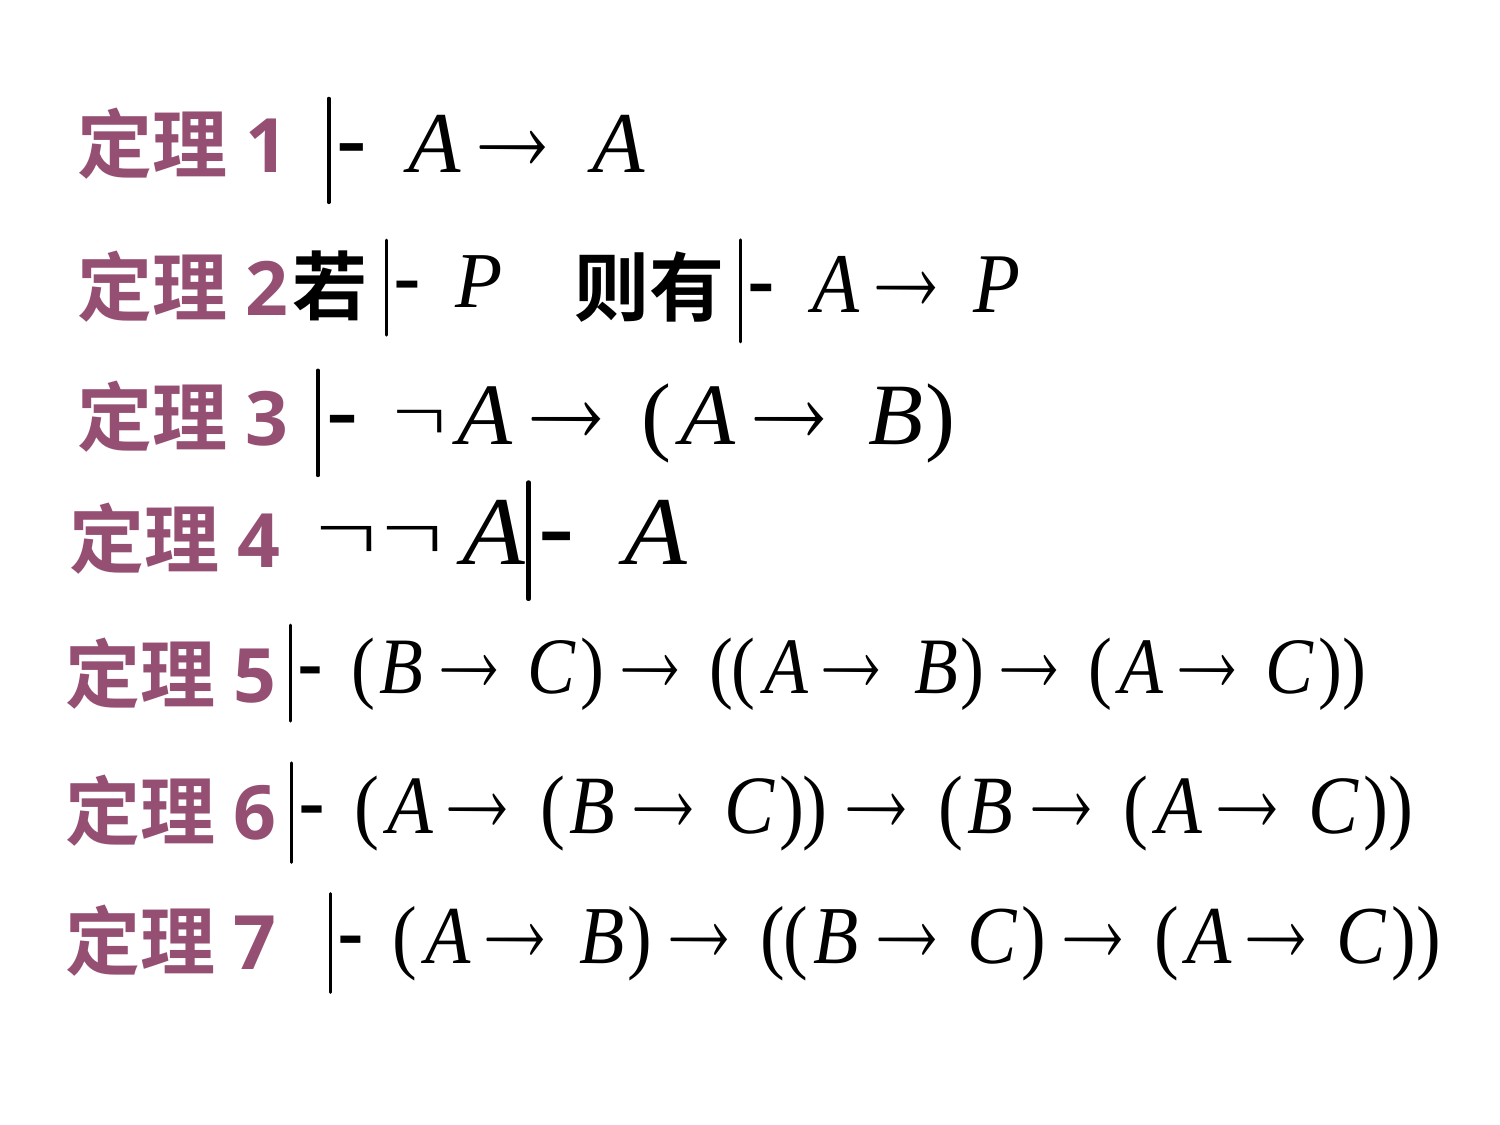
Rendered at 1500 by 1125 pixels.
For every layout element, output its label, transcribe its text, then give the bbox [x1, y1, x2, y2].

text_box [56, 459, 703, 606]
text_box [64, 349, 975, 496]
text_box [64, 220, 1034, 362]
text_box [53, 606, 1377, 740]
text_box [53, 874, 1451, 1012]
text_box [312, 78, 656, 220]
text_box 定理1 [62, 90, 312, 196]
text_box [53, 743, 1424, 874]
